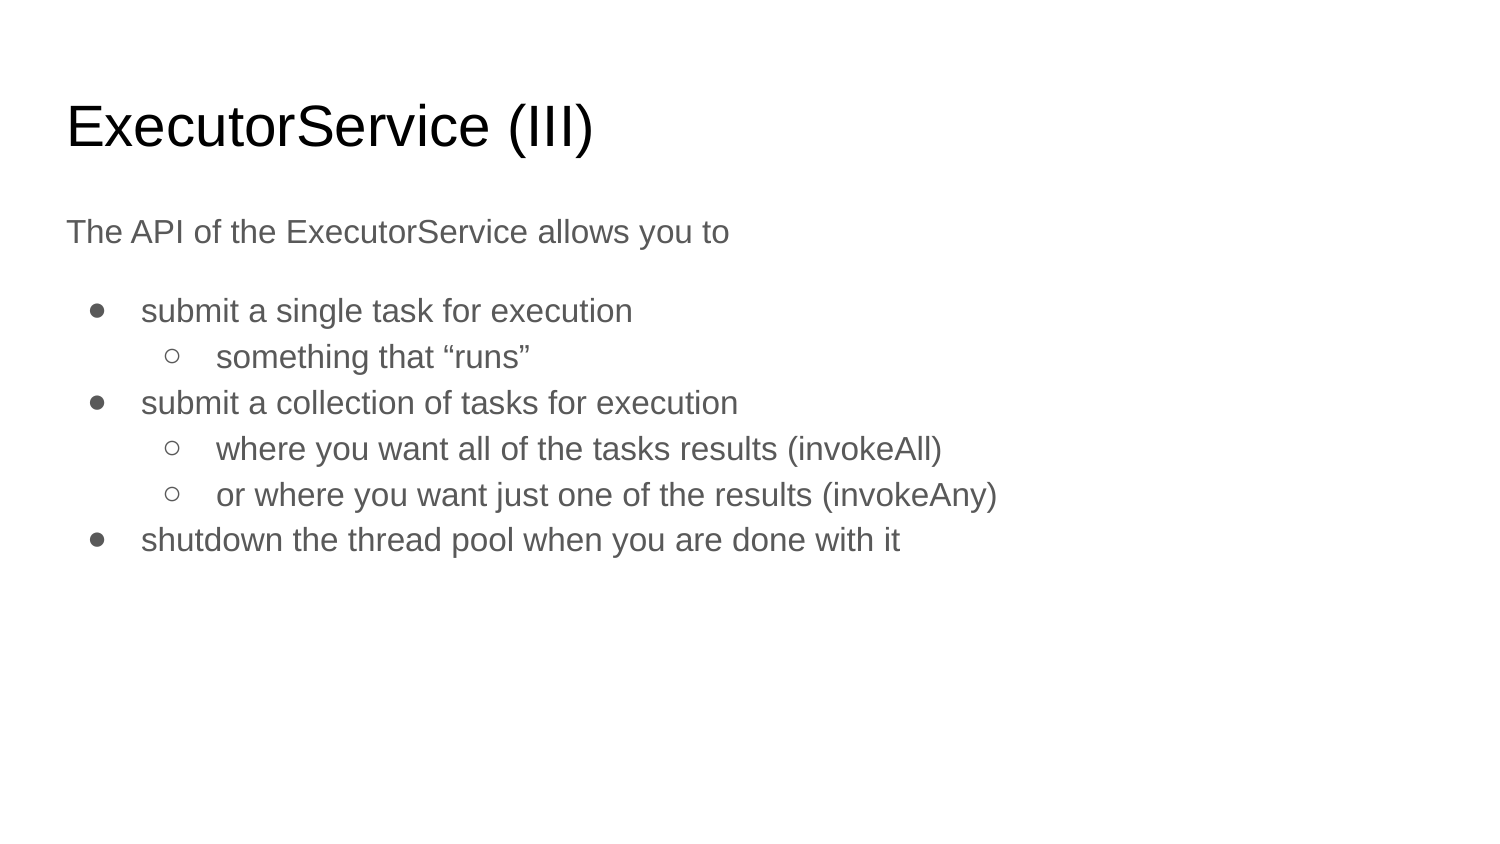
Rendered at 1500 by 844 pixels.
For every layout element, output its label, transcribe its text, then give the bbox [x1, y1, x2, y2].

list The API of the ExecutorService allows you to submit a single task for execution something that “runs” submit a collection of tasks for execution where you want all of the tasks results (invokeAll) or where you want just one of the results (invokeAny) shutdown the thread pool when you are done with it [51, 189, 1449, 750]
title ExecutorService (III) [51, 72, 1449, 167]
